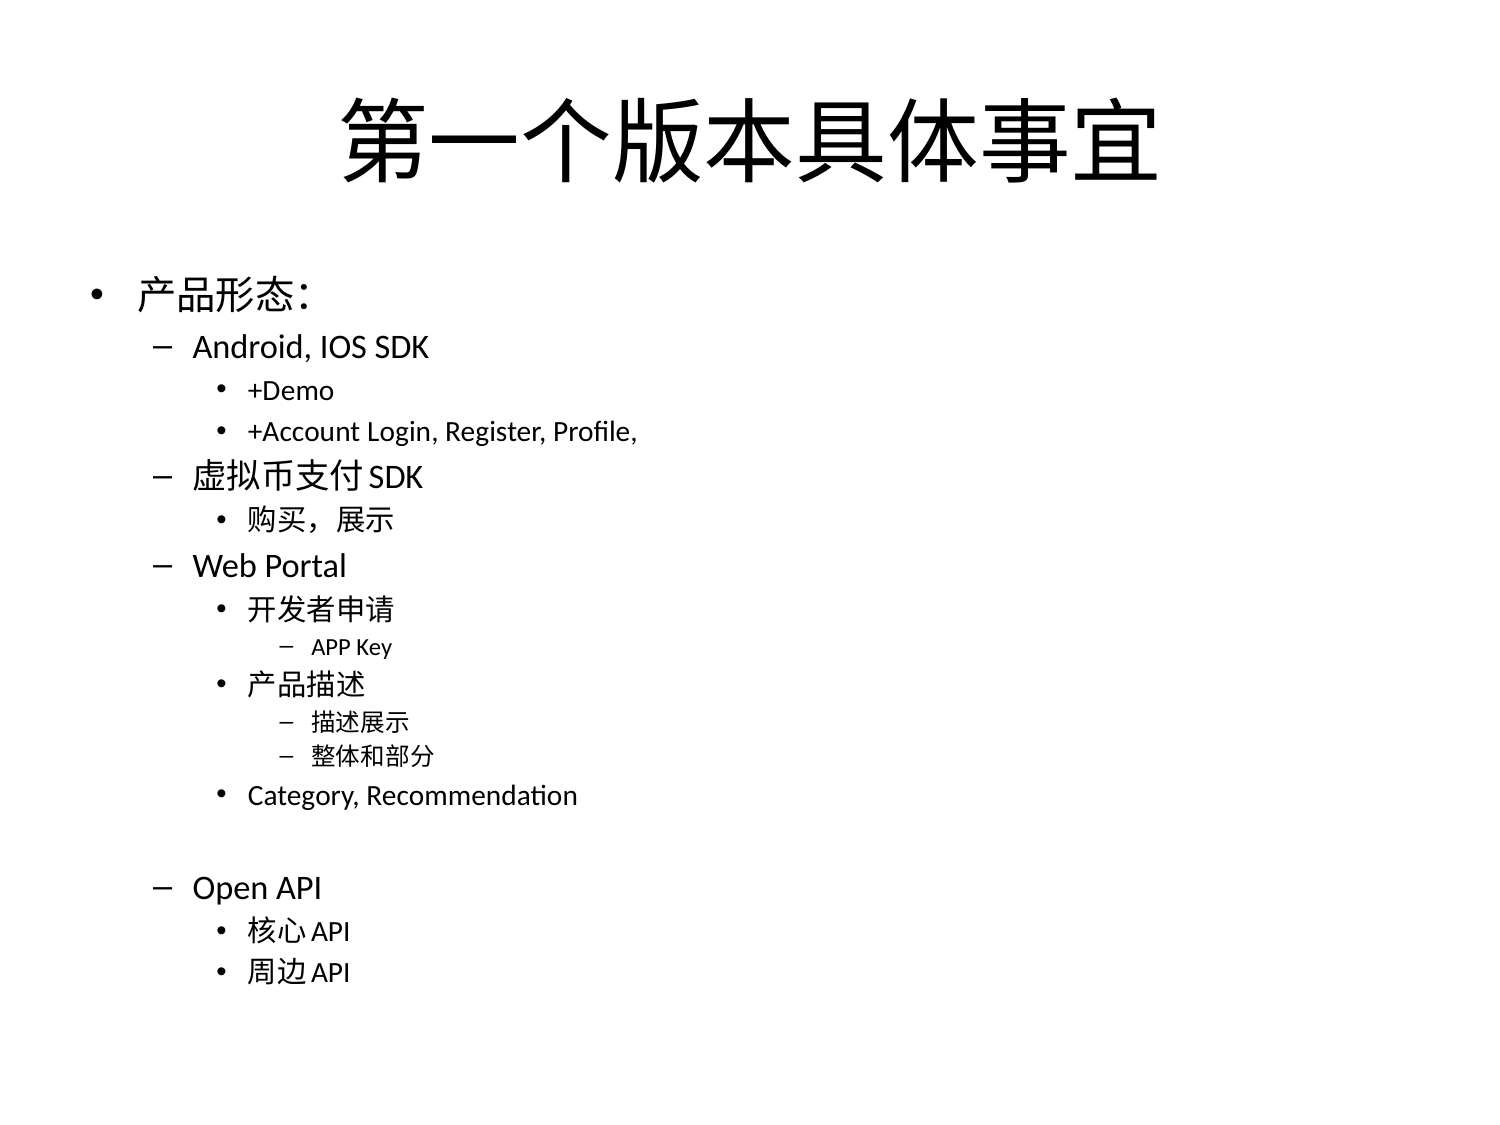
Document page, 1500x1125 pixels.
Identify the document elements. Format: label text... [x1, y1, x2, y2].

title 第一个版本具体事宜 [75, 45, 1425, 233]
list 产品形态： Android, IOS SDK +Demo +Account Login, Register, Profile, 虚拟币支付SDK 购买，展示 Web Portal 开发者申请 APP Key 产品描述 描述展示 整体和部分 Category, Recommendation Open API 核心API 周边API [75, 262, 1425, 1005]
